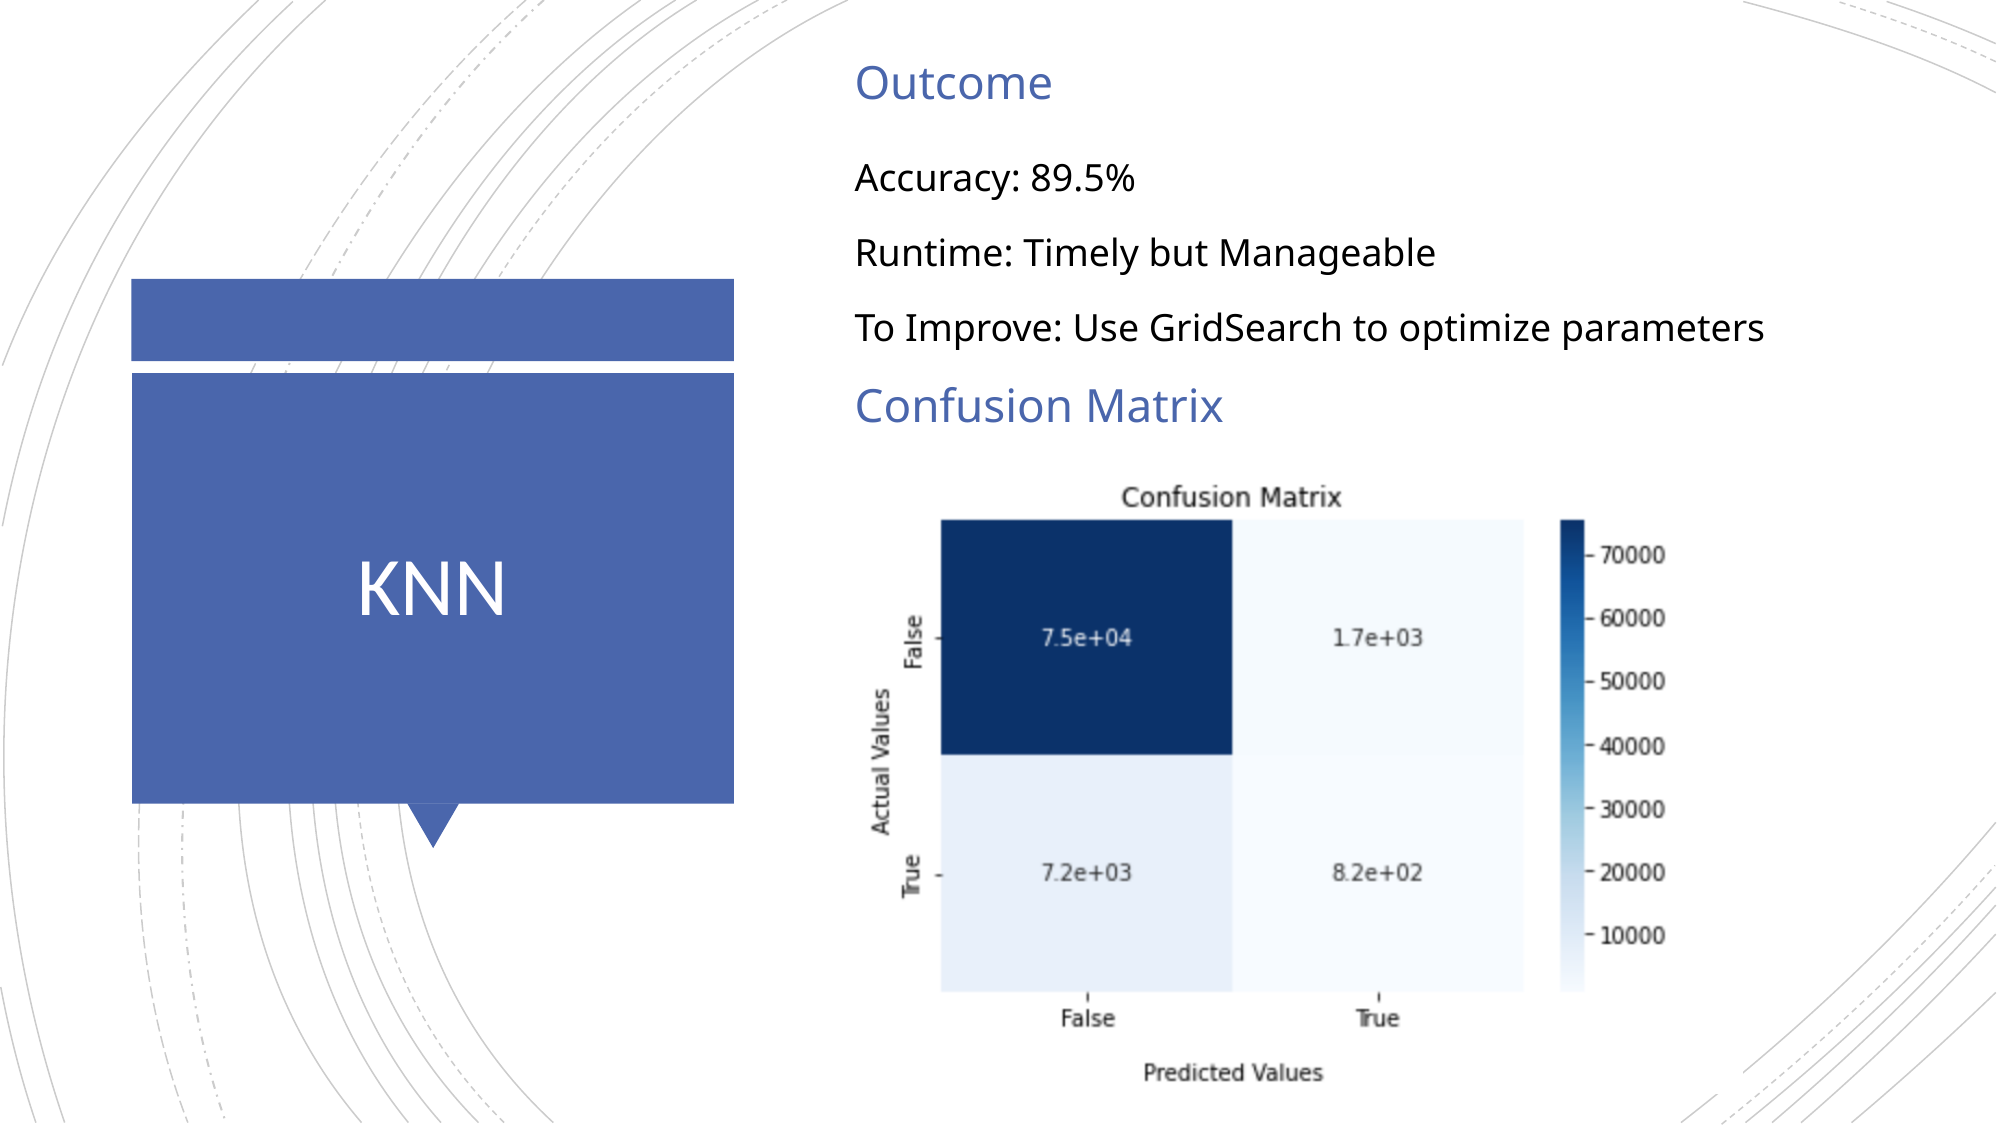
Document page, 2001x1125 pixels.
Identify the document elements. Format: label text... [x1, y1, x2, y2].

list Outcome [839, 25, 1868, 137]
picture [839, 459, 1743, 1094]
list Confusion Matrix [839, 347, 1868, 460]
list Accuracy: 89.5% Runtime: Timely but Manageable To Improve: Use GridSearch to optimize parameters [839, 137, 1868, 347]
title KNN [145, 387, 721, 792]
